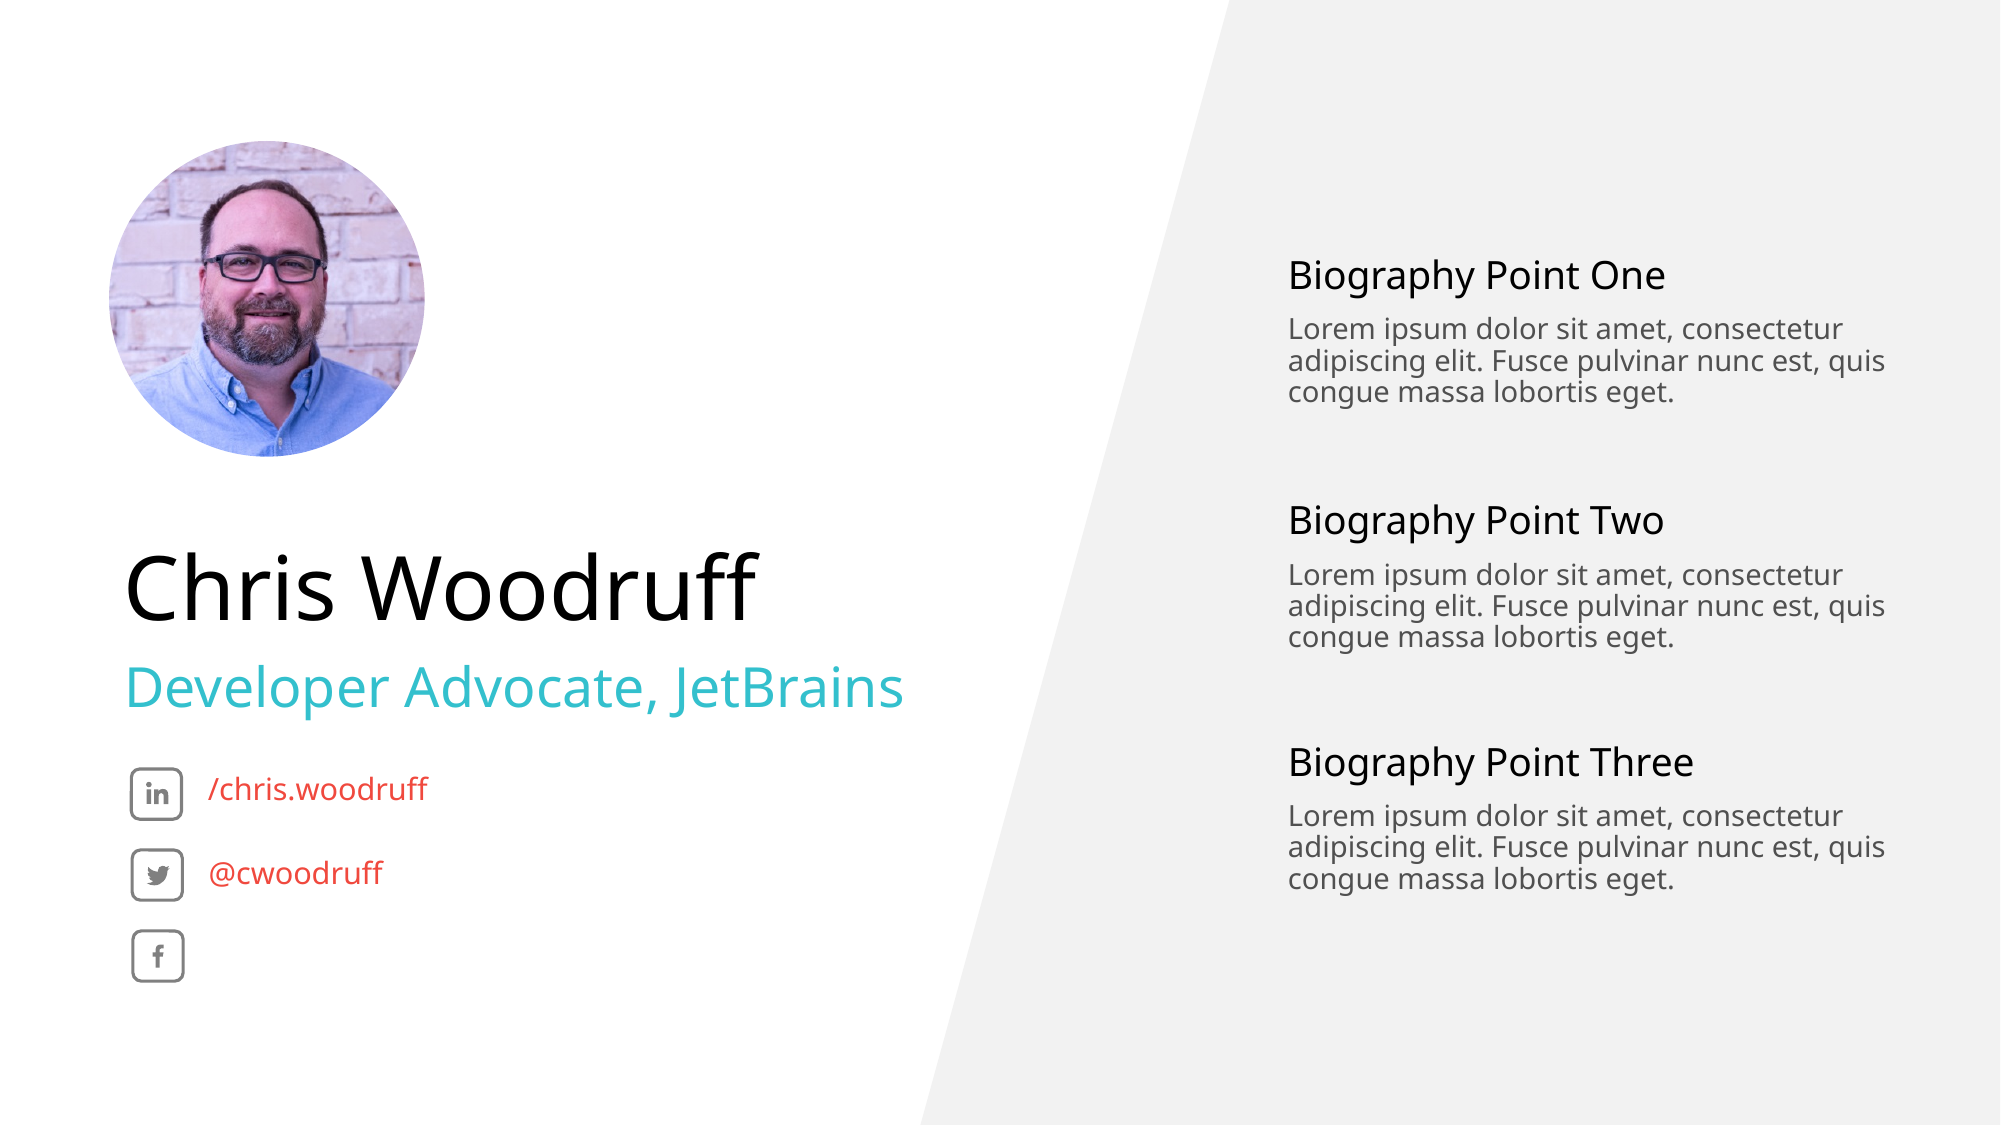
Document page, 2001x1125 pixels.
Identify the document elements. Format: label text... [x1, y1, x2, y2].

list Developer Advocate, JetBrains [109, 644, 989, 733]
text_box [131, 849, 183, 901]
picture [108, 140, 425, 457]
list Biography Point One [1272, 248, 1918, 307]
list Lorem ipsum dolor sit amet, consectetur adipiscing elit. Fusce pulvinar nunc est, quis congue massa lobortis eget. [1272, 552, 1918, 683]
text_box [131, 768, 182, 820]
list Lorem ipsum dolor sit amet, consectetur adipiscing elit. Fusce pulvinar nunc est, quis congue massa lobortis eget. [1272, 793, 1918, 924]
title Chris Woodruff [109, 542, 820, 644]
list Biography Point Two [1272, 493, 1918, 552]
list Biography Point Three [1272, 734, 1918, 793]
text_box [132, 930, 184, 982]
list Lorem ipsum dolor sit amet, consectetur adipiscing elit. Fusce pulvinar nunc est, quis congue massa lobortis eget. [1272, 307, 1918, 438]
list @cwoodruff [193, 846, 420, 904]
list /chris.woodruff [192, 762, 664, 820]
